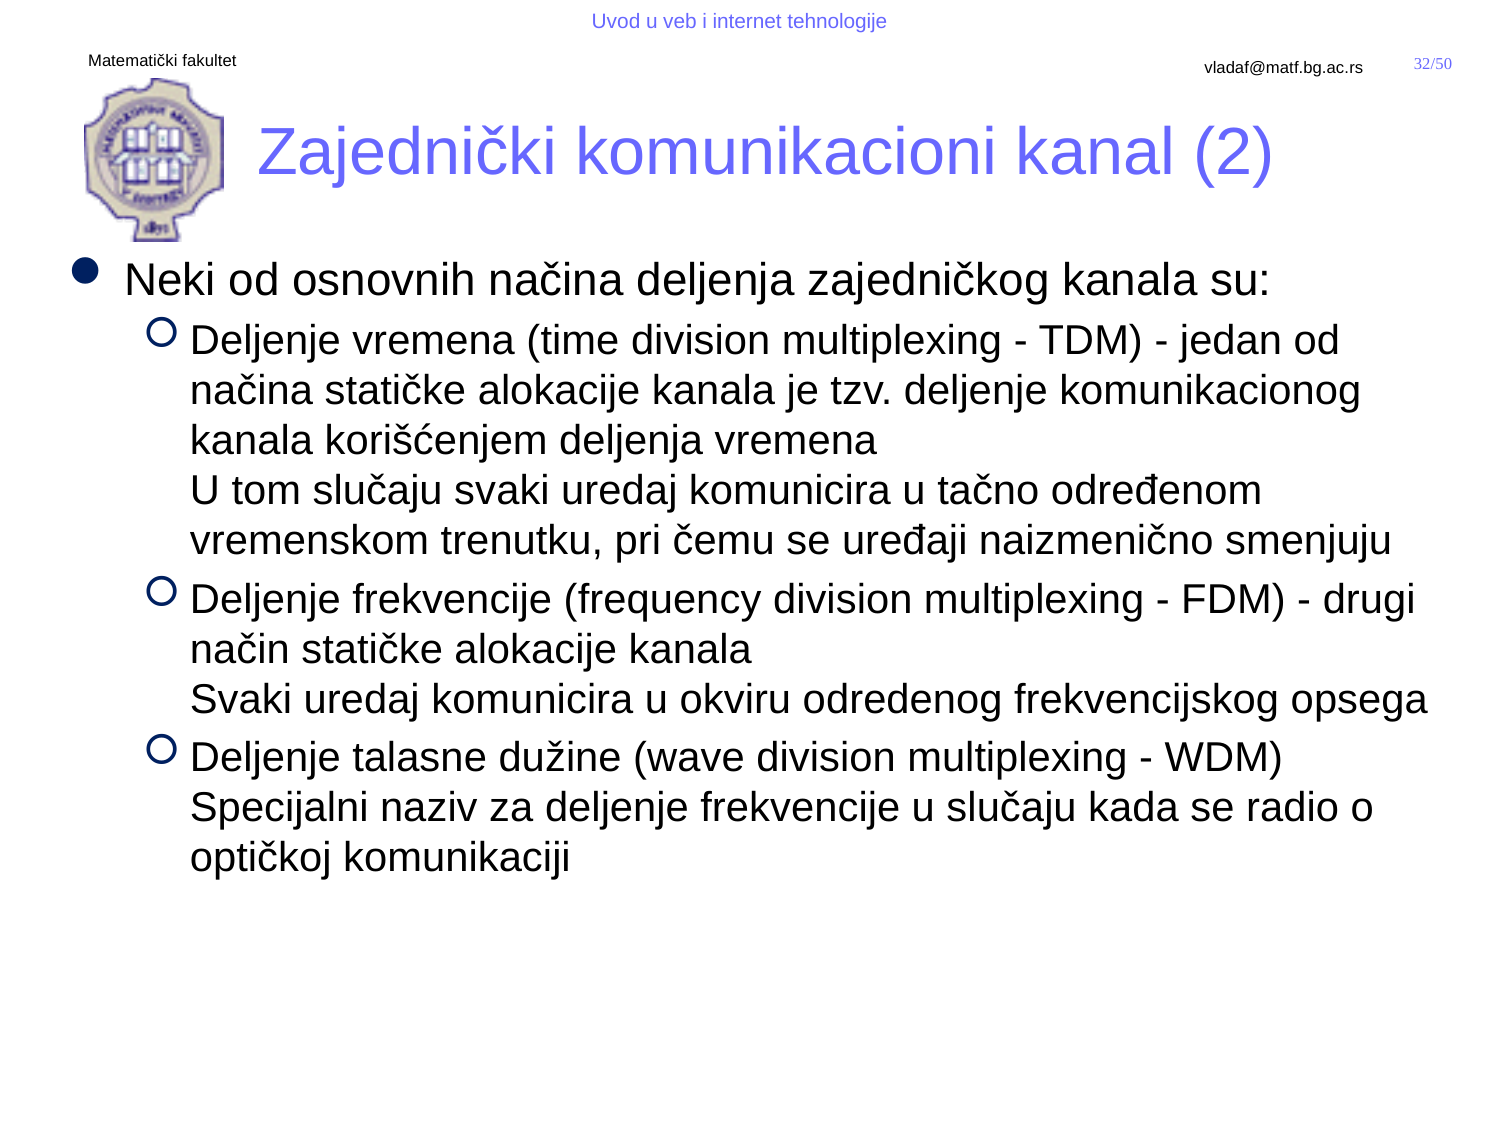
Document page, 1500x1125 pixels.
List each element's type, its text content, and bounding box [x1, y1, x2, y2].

picture [84, 78, 224, 242]
title Zajednički komunikacioni kanal (2) [242, 54, 1388, 242]
list Neki od osnovnih načina deljenja zajedničkog kanala su: Deljenje vremena (time division multiplexing - TDM) - jedan od načina statičke alokacije kanala je tzv. deljenje komunikacionog kanala korišćenjem deljenja vremena U tom slučaju svaki uredaj komunicira u tačno određenom vremenskom trenutku, pri čemu se uređaji naizmenično smenjuju Deljenje frekvencije (frequency division multiplexing - FDM) - drugi način statičke alokacije kanala Svaki uredaj komunicira u okviru odredenog frekvencijskog opsega Deljenje talasne dužine (wave division multiplexing - WDM) Specijalni naziv za deljenje frekvencije u slučaju kada se radio o optičkoj komunikaciji [53, 242, 1483, 598]
